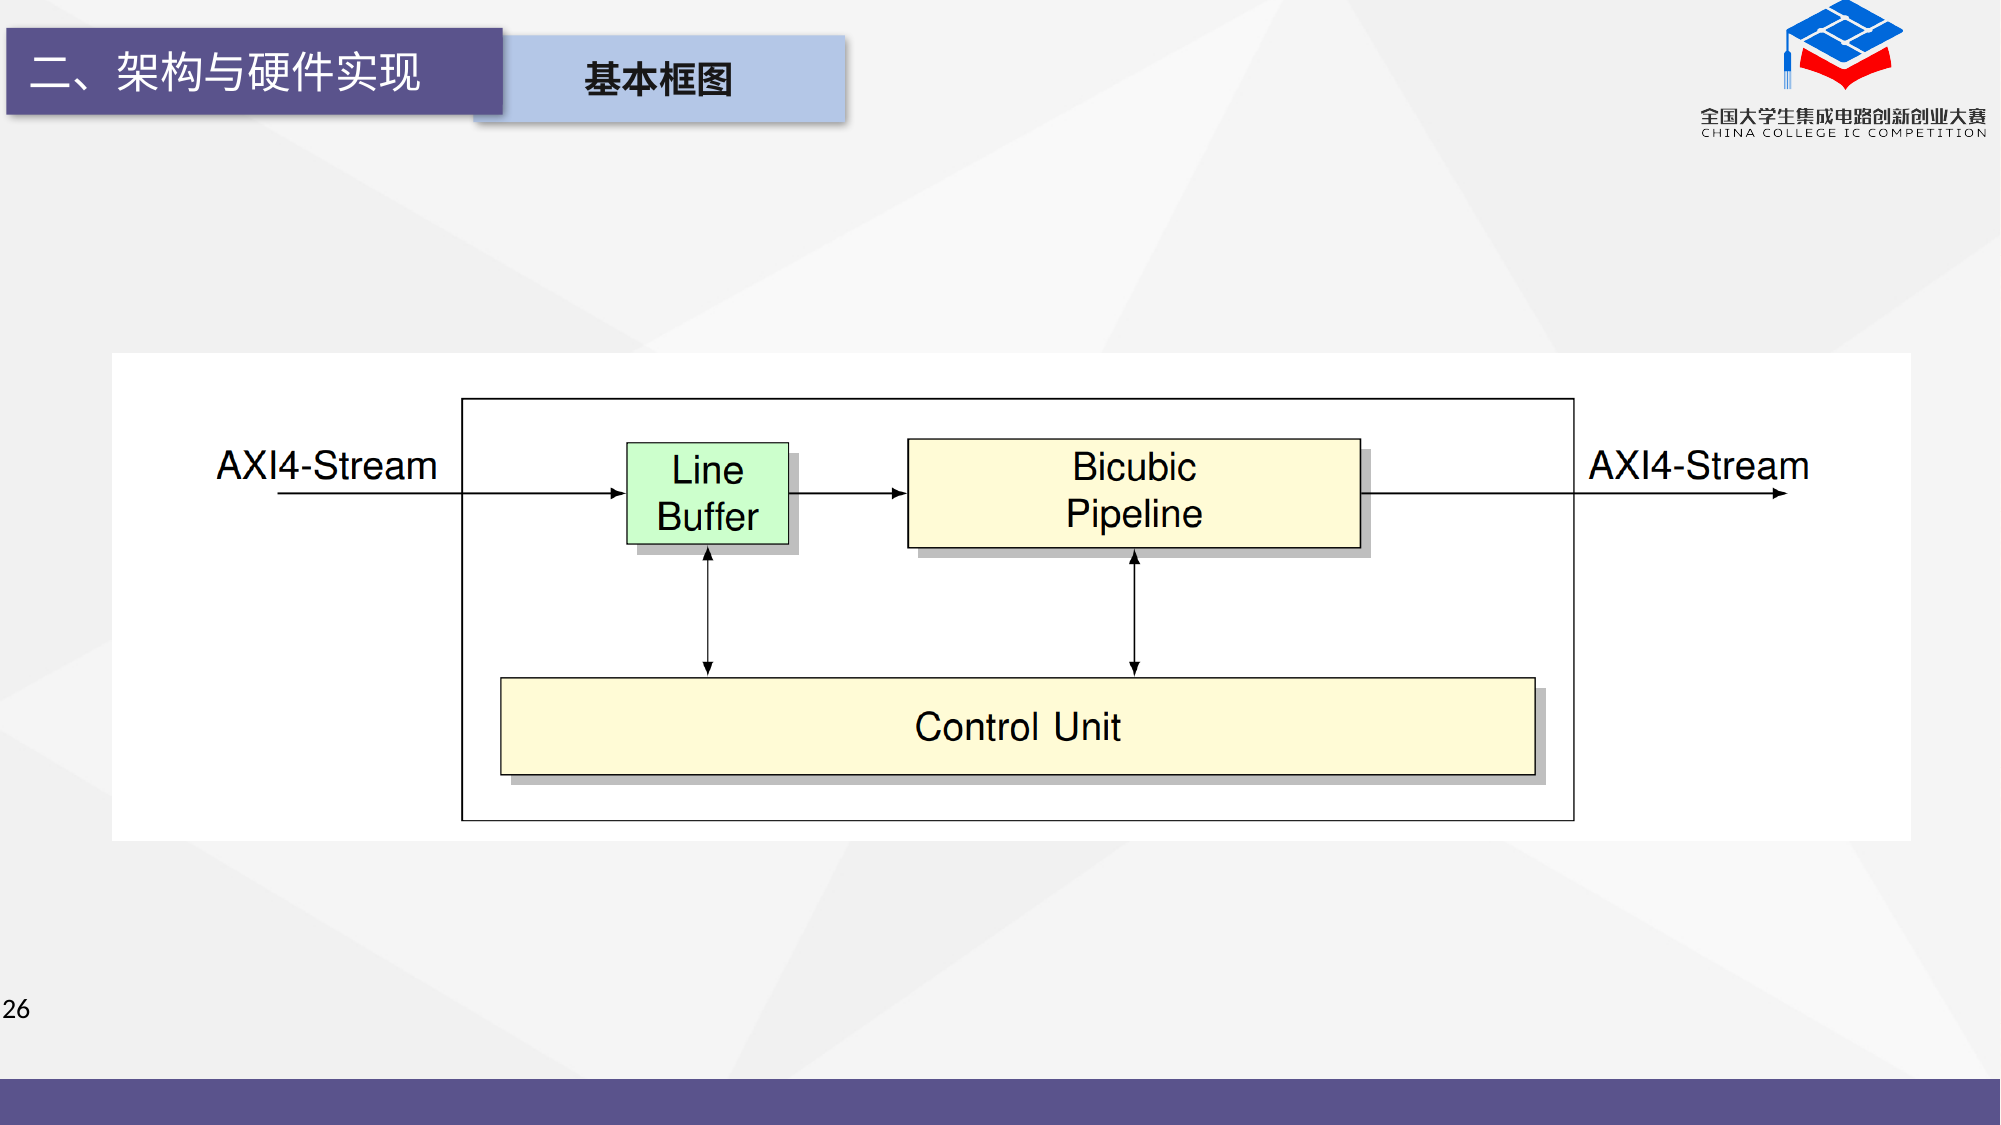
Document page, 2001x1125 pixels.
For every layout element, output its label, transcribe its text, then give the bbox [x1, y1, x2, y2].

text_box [6, 27, 503, 115]
picture [0, 0, 2001, 1125]
text_box 基本框图 [499, 34, 846, 123]
text_box [0, 1078, 2000, 1125]
